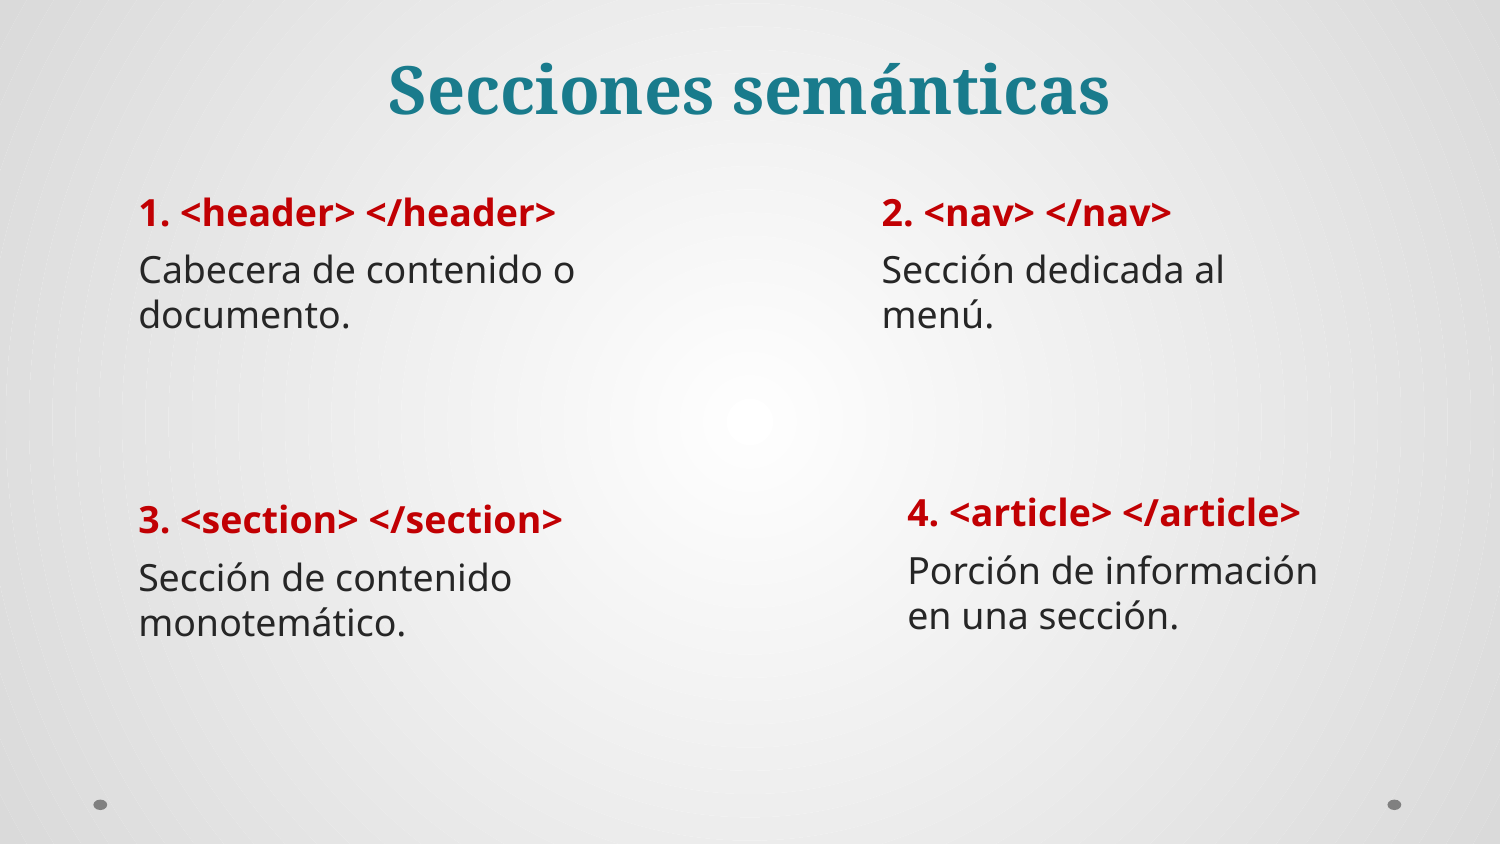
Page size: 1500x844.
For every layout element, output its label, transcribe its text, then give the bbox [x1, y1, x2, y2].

text_box 3. <section> </section> Sección de contenido monotemático. [123, 480, 656, 753]
text_box 1. <header> </header> Cabecera de contenido o documento. [123, 173, 656, 345]
text_box 2. <nav> </nav> Sección dedicada al menú. [866, 173, 1360, 363]
text_box 4. <article> </article> Porción de información en una sección. [892, 474, 1342, 753]
text_box Secciones semánticas [333, 32, 1167, 143]
